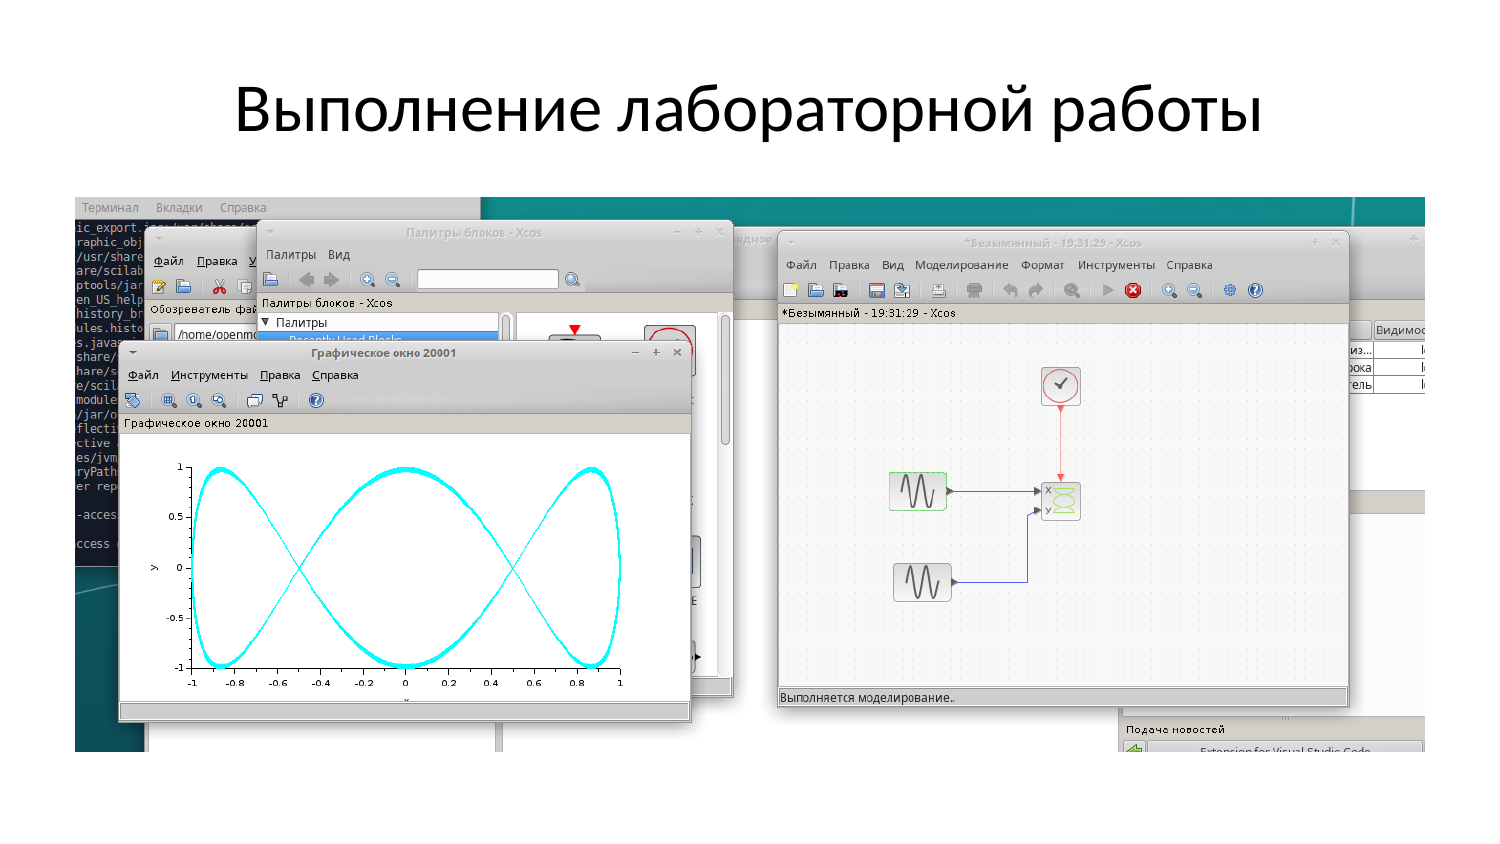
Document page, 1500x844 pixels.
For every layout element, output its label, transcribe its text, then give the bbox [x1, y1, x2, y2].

title Выполнение лабораторной работы [75, 33, 1425, 175]
picture [74, 197, 1426, 753]
